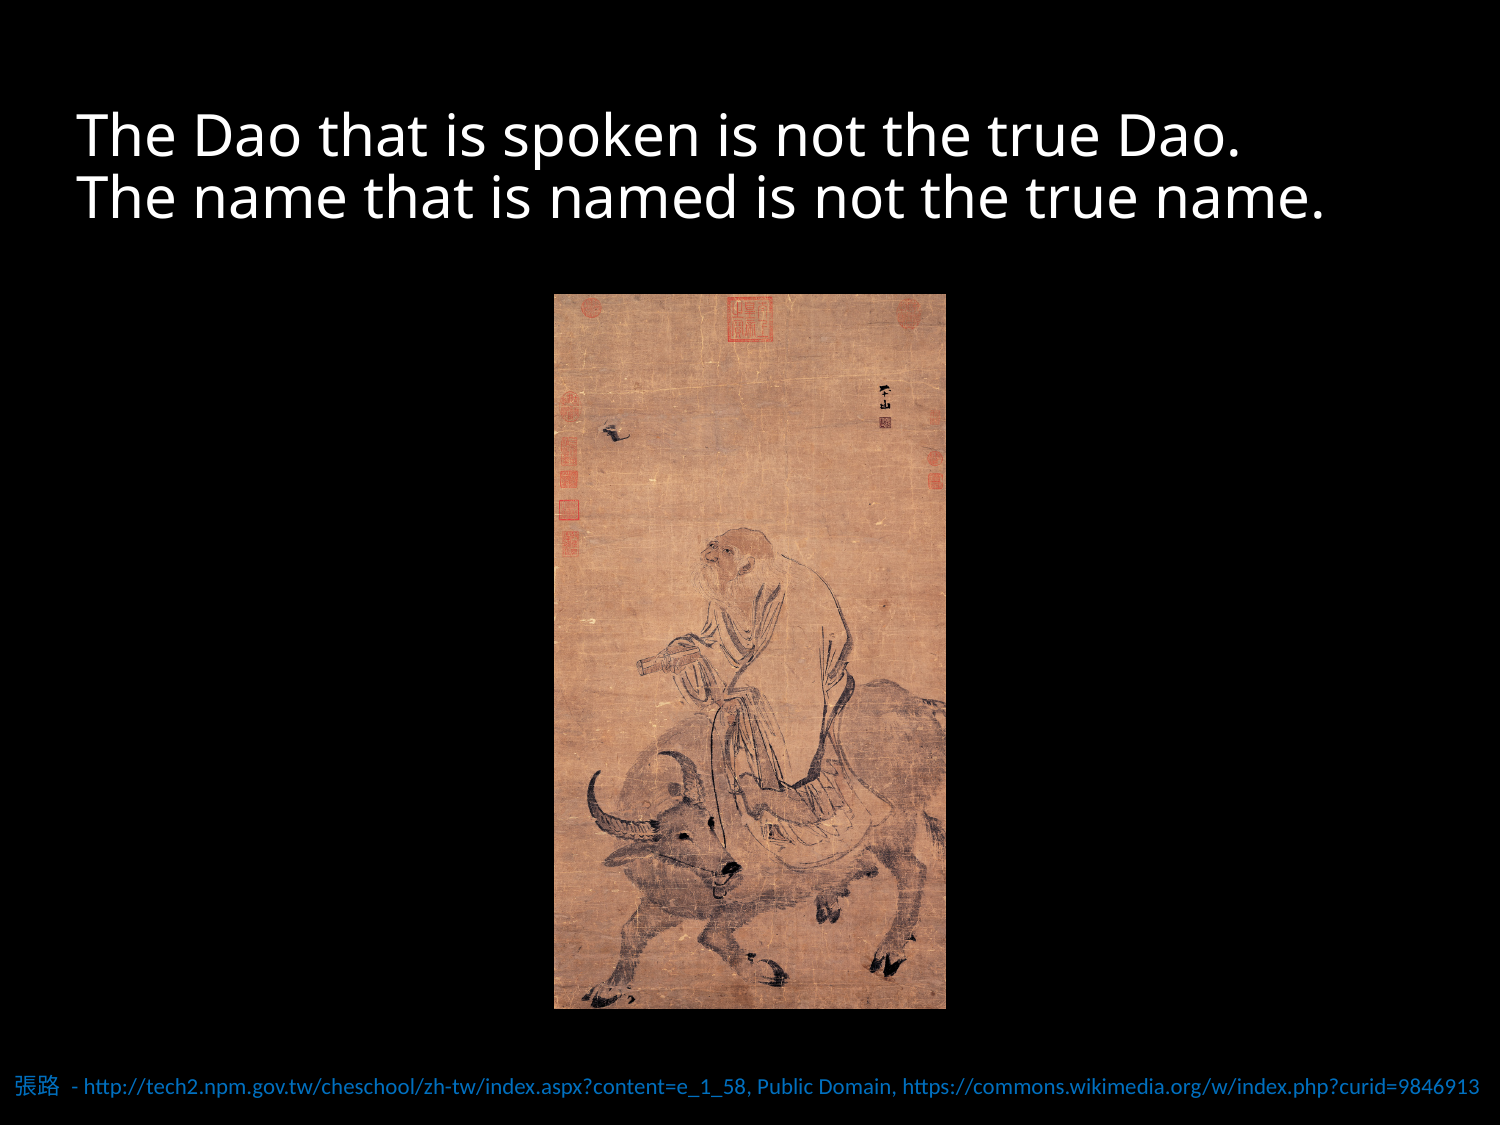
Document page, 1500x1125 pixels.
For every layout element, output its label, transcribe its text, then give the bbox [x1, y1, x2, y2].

text_box 張路 - http://tech2.npm.gov.tw/cheschool/zh-tw/index.aspx?content=e_1_58, Public Domain, https://commons.wikimedia.org/w/index.php?curid=9846913 [0, 1064, 1500, 1107]
title The Dao that is spoken is not the true Dao. The name that is named is not the true name. [60, 59, 1444, 278]
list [554, 294, 946, 1009]
